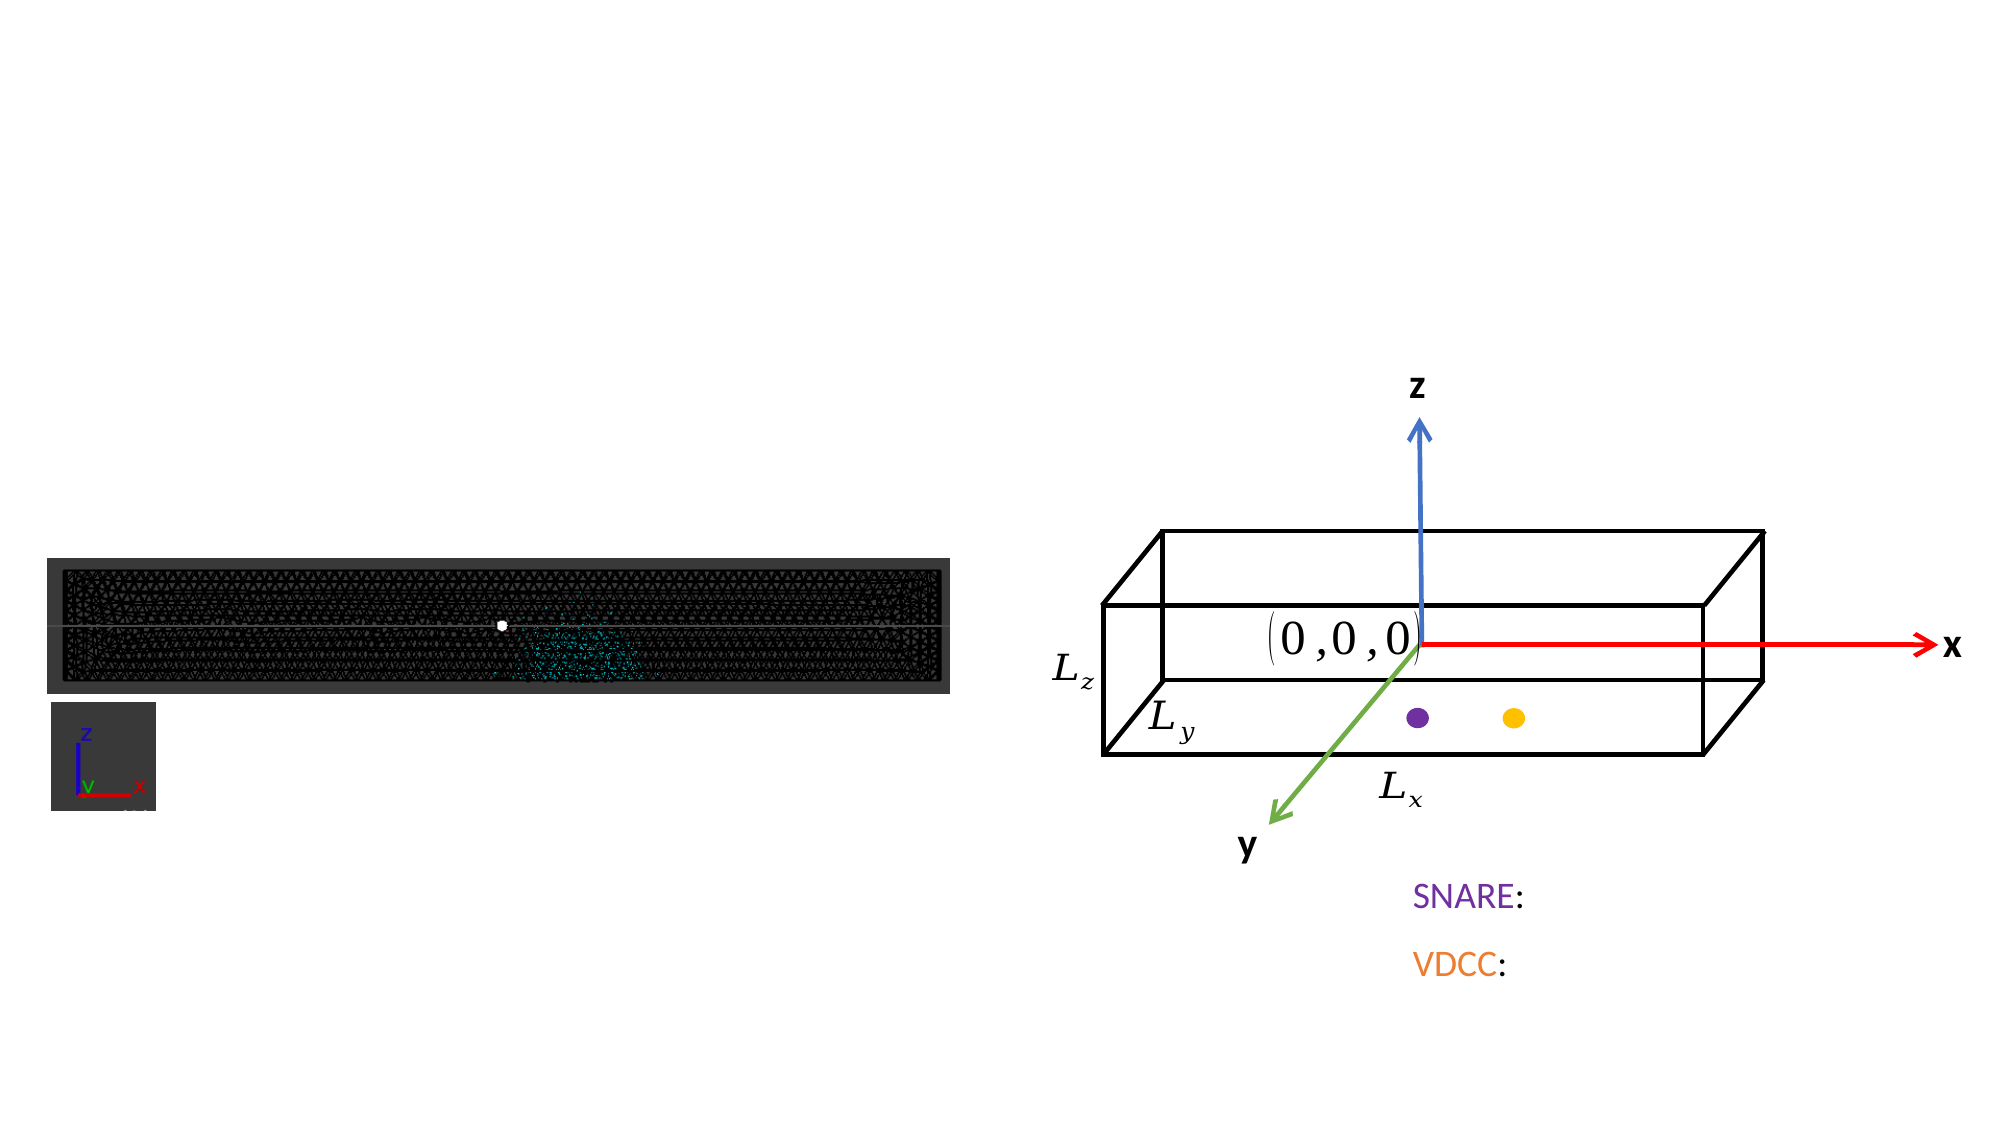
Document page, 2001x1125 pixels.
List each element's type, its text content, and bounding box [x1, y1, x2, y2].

text_box [1424, 530, 1763, 642]
text_box [1501, 707, 1527, 730]
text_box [1268, 644, 1420, 825]
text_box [1702, 680, 1764, 755]
text_box z [1394, 349, 1441, 414]
text_box x [1928, 608, 1978, 673]
text_box [1420, 707, 1430, 729]
picture [50, 702, 156, 811]
text_box [1102, 606, 1162, 751]
text_box [1106, 681, 1268, 756]
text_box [1103, 680, 1164, 755]
text_box y [1222, 808, 1273, 874]
picture [47, 558, 950, 694]
text_box [1162, 530, 1419, 681]
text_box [1704, 530, 1765, 606]
text_box [1420, 647, 1763, 681]
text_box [1101, 530, 1163, 606]
text_box [1420, 681, 1703, 756]
